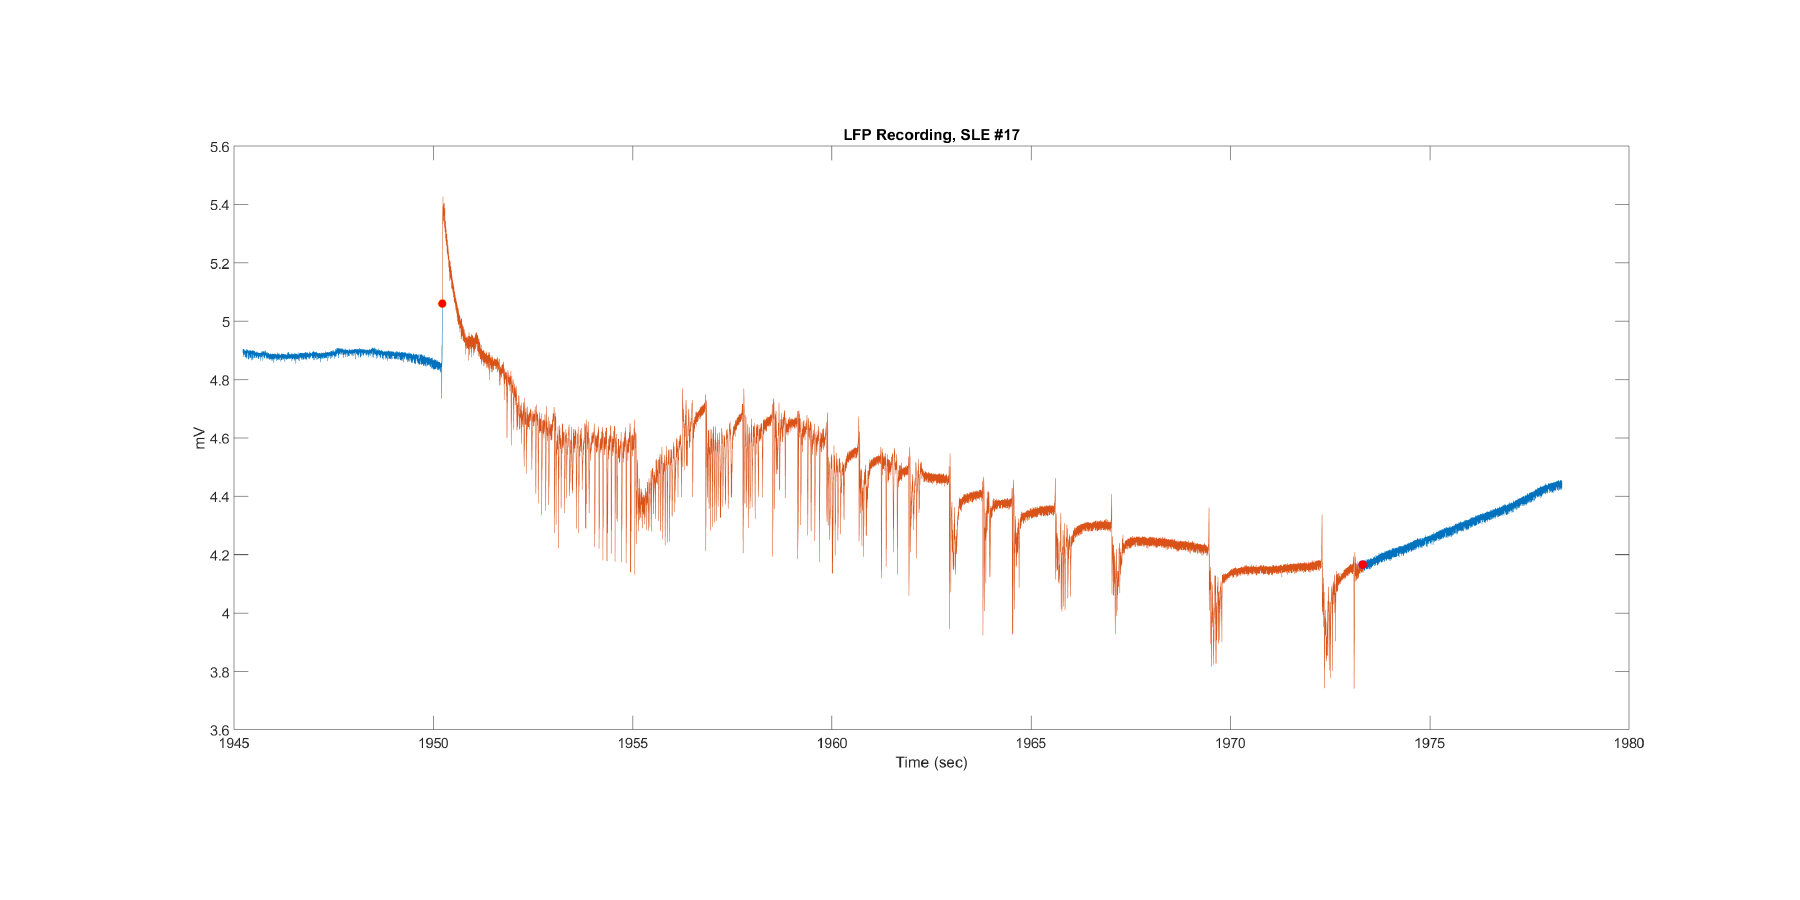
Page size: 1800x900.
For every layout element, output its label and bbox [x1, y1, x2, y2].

picture [0, 92, 1800, 808]
